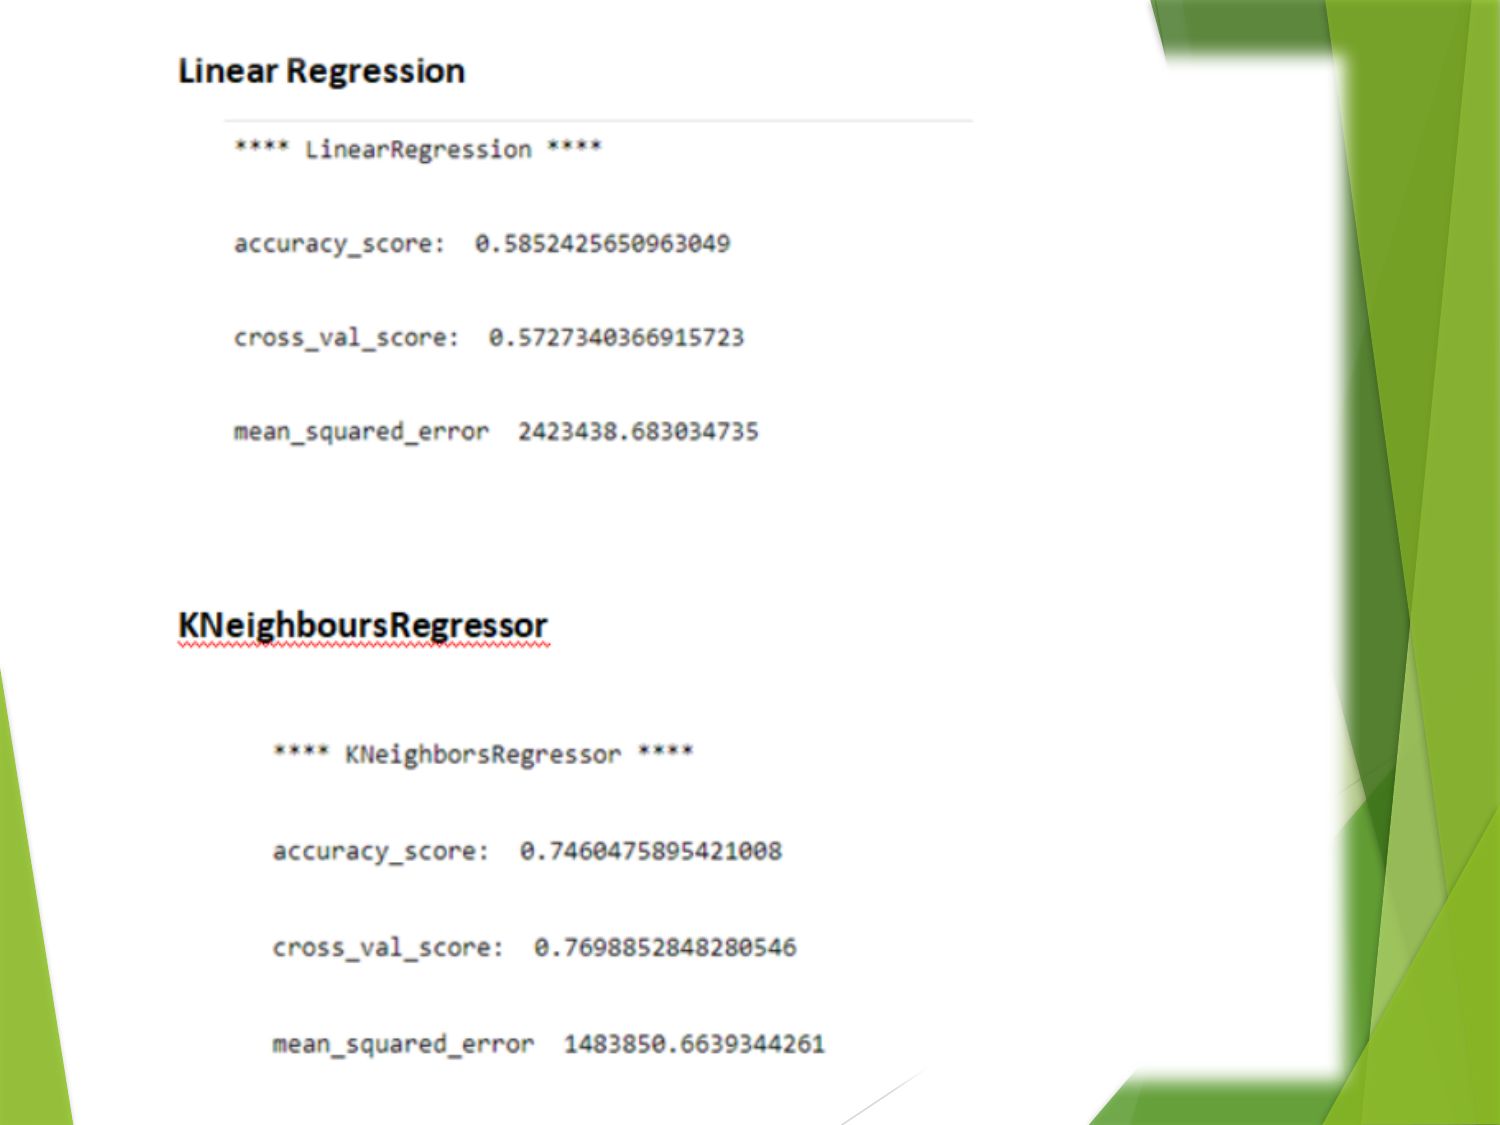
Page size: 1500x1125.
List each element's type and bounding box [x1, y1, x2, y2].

picture [86, 36, 1363, 1098]
